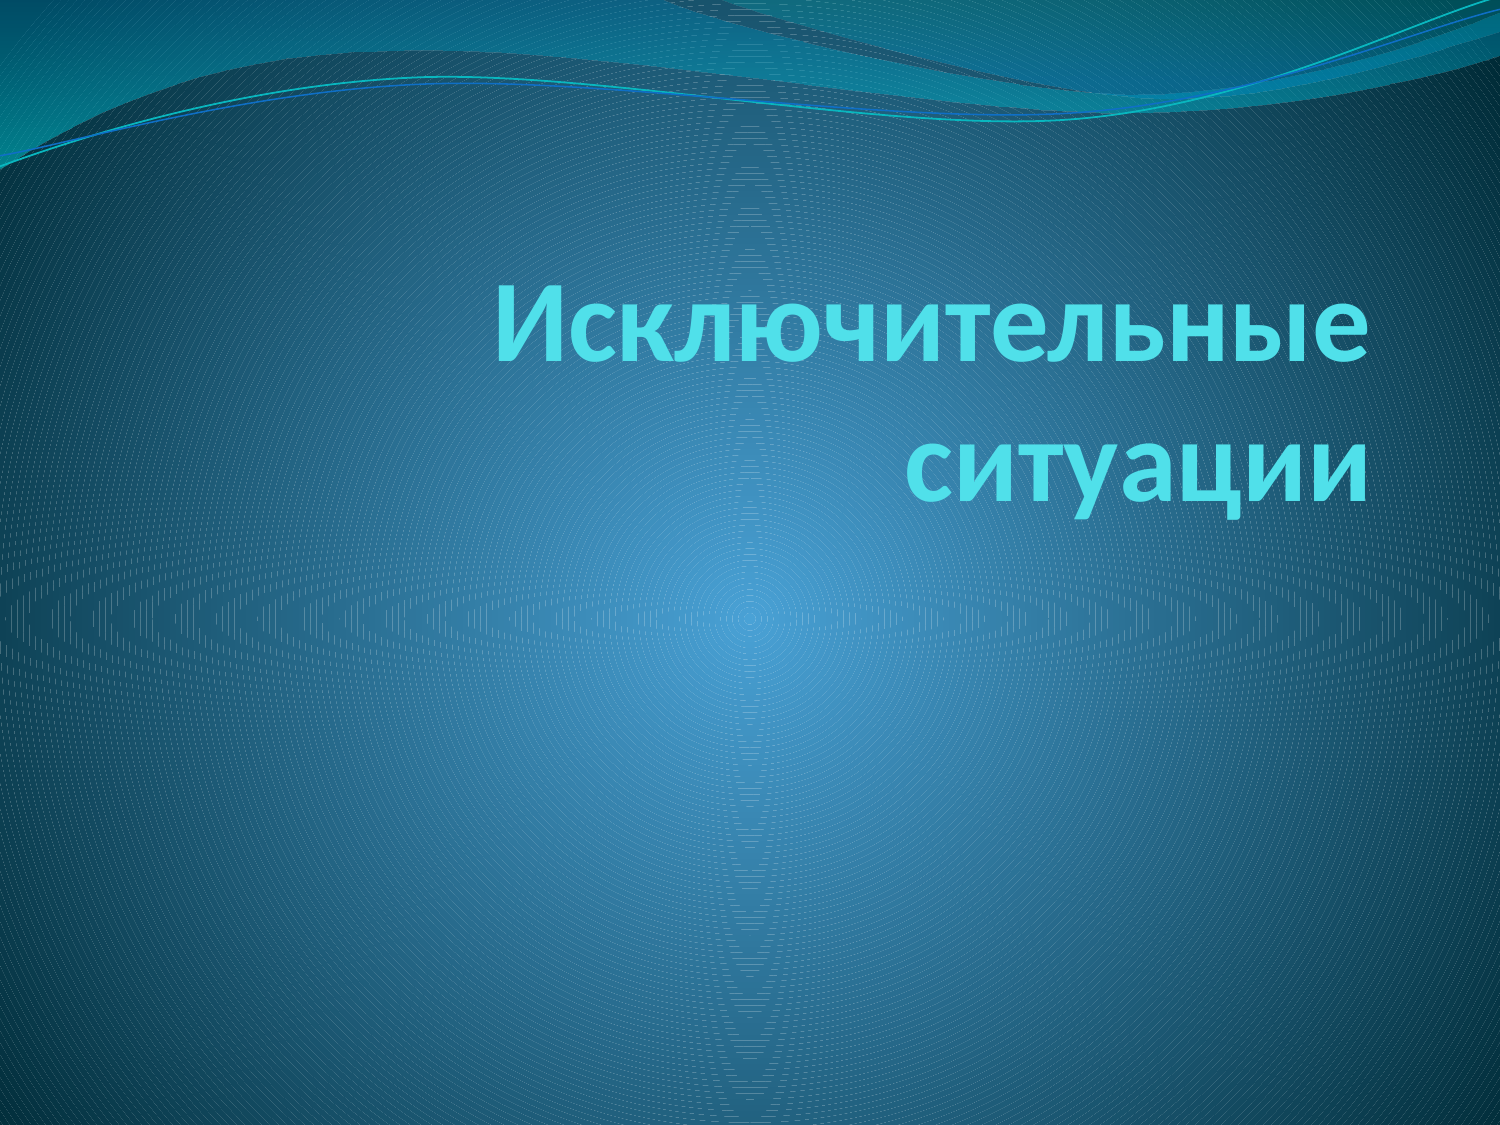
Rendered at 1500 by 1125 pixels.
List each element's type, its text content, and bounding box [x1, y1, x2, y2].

title Исключительные ситуации [87, 224, 1376, 525]
